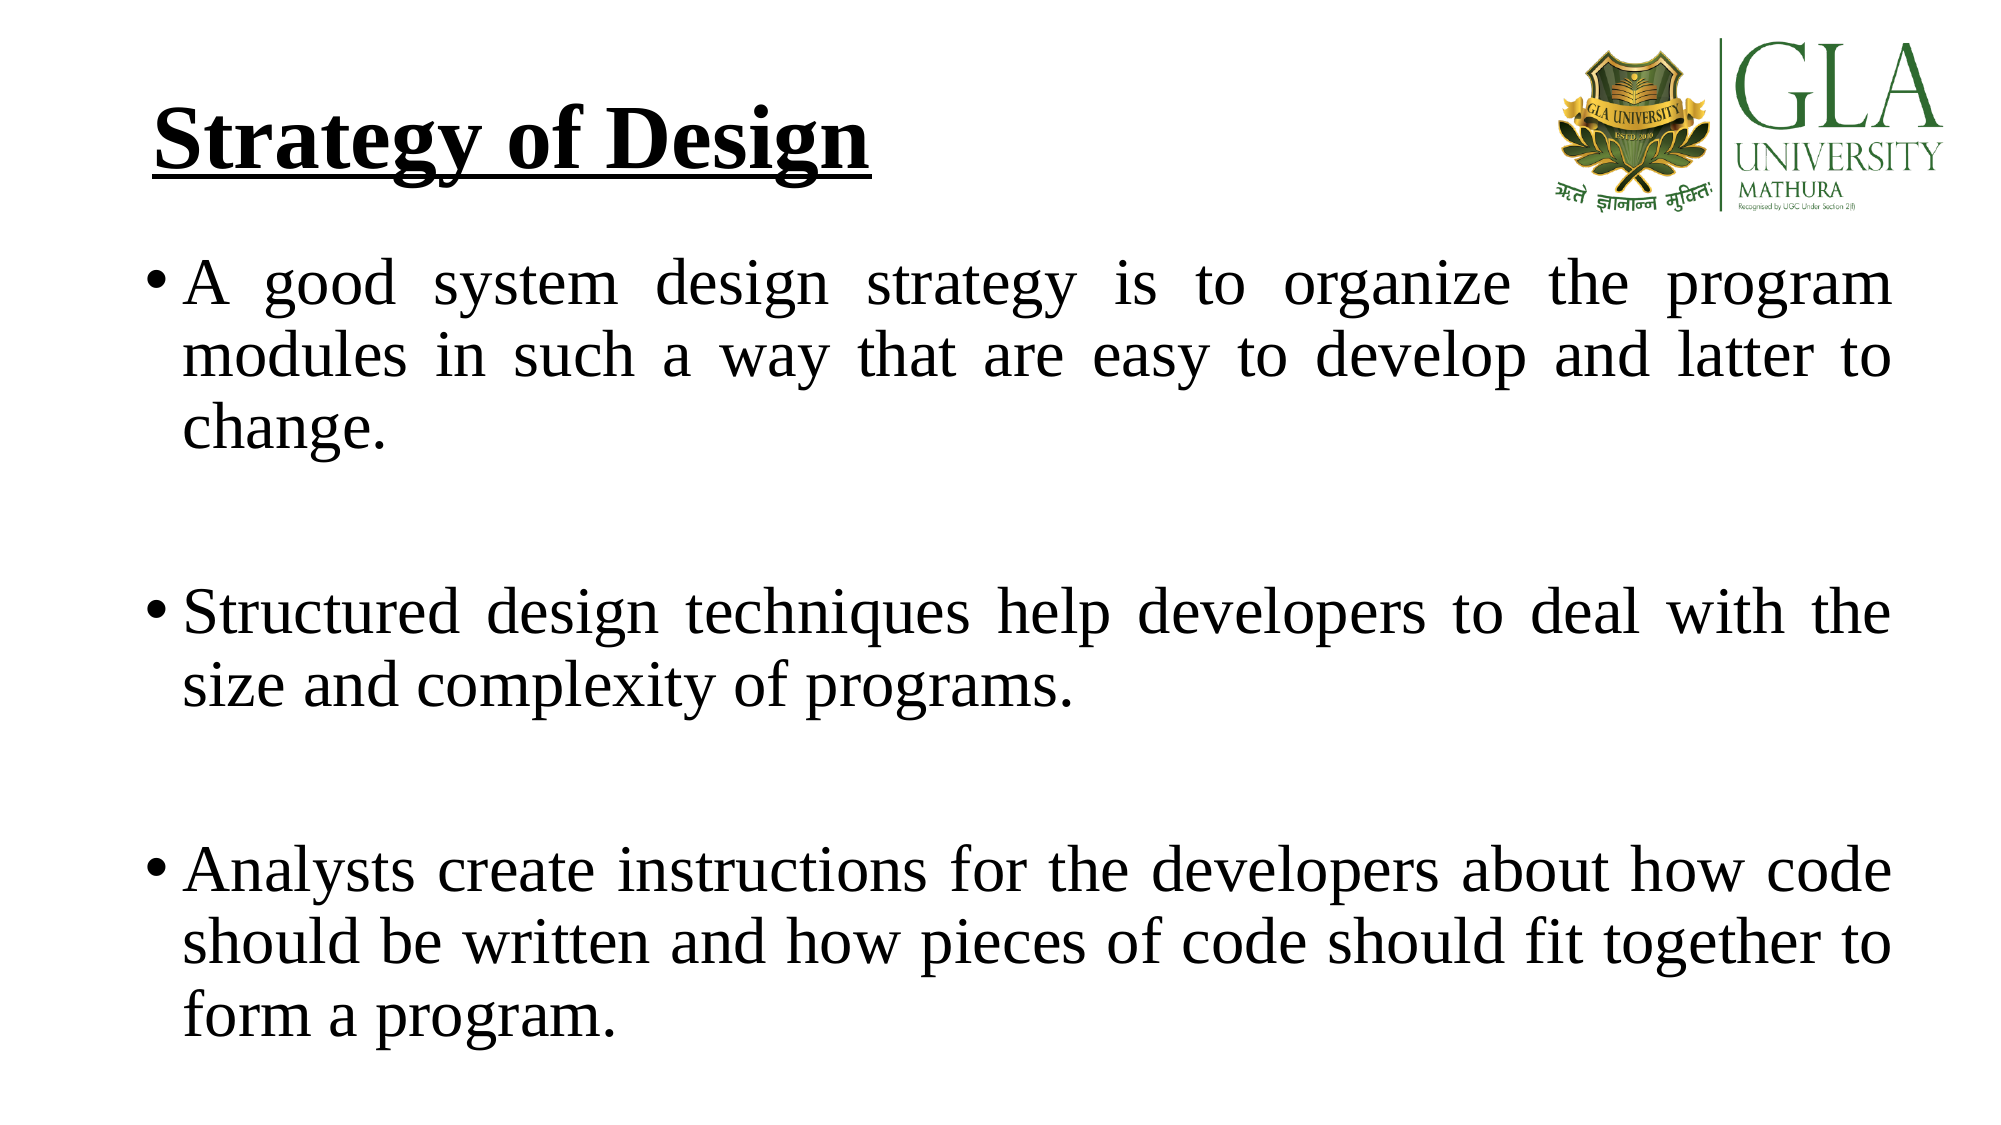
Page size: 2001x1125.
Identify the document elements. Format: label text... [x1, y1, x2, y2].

title Strategy of Design [137, 59, 1479, 218]
picture [1502, 0, 1998, 239]
list A good system design strategy is to organize the program modules in such a way that are easy to develop and latter to change. Structured design techniques help developers to deal with the size and complexity of programs. Analysts create instructions for the developers about how code should be written and how pieces of code should fit together to form a program. [130, 238, 1912, 1079]
